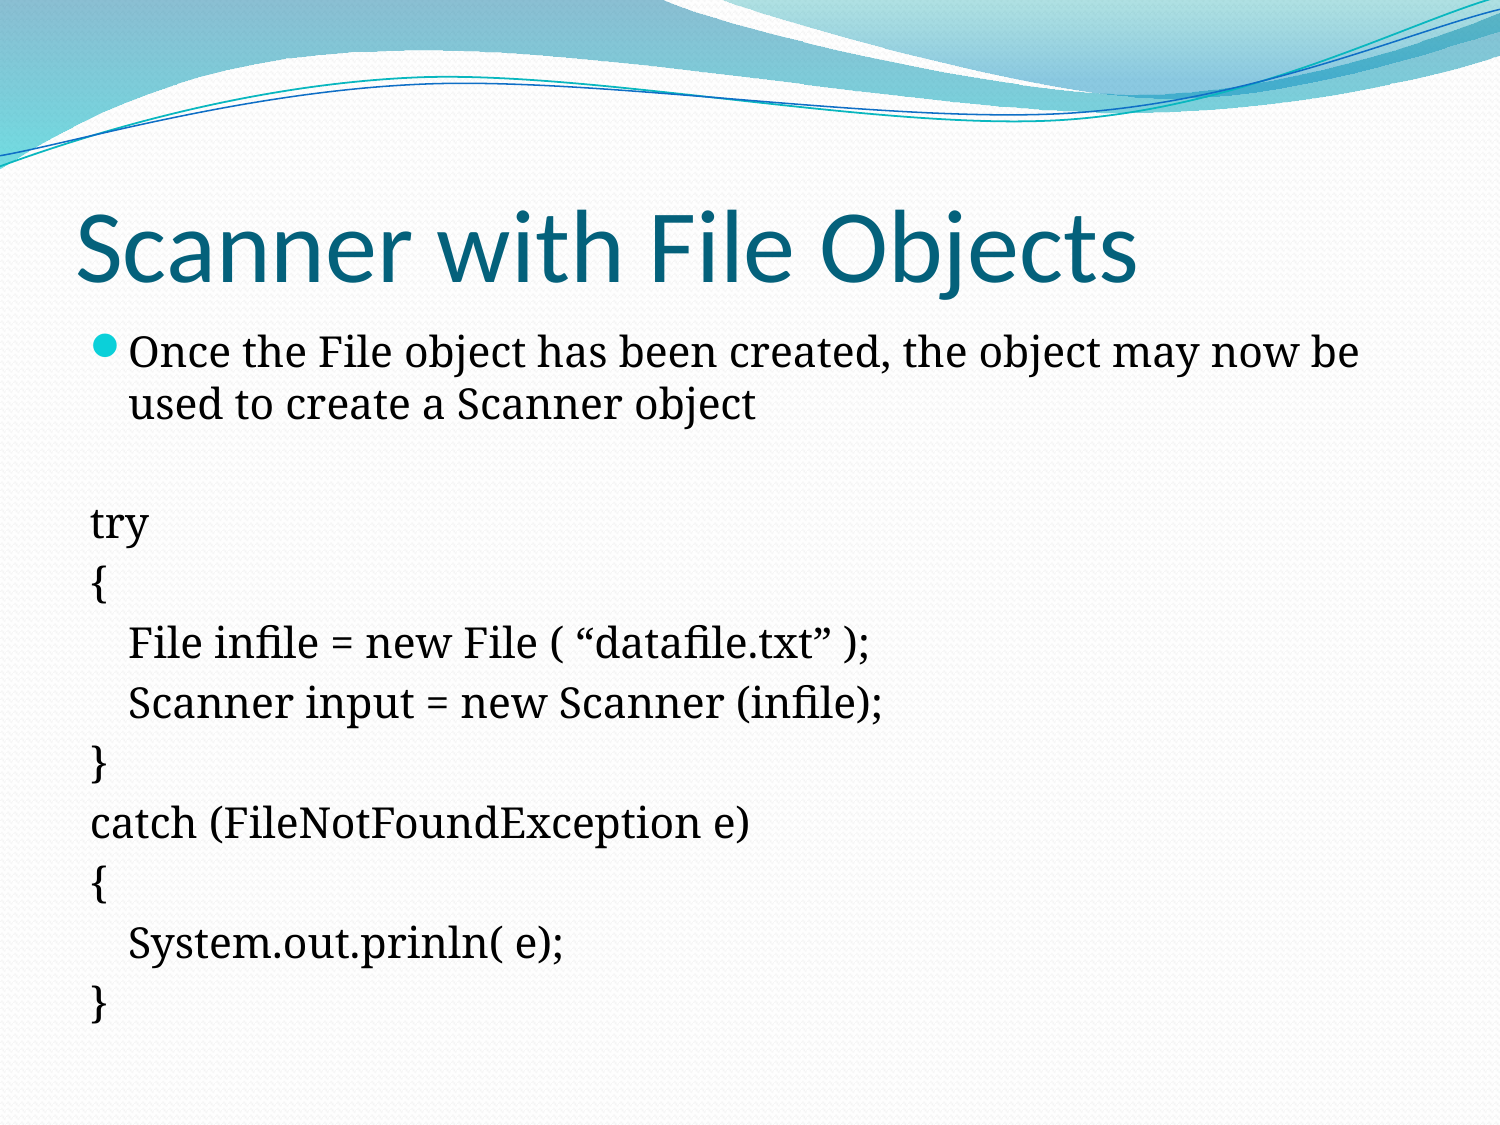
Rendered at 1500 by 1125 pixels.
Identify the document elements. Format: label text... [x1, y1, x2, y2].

list Once the File object has been created, the object may now be used to create a Scanner object try { File infile = new File ( “datafile.txt” ); Scanner input = new Scanner (infile); } catch (FileNotFoundException e) { System.out.prinln( e); } [75, 317, 1425, 1038]
title Scanner with File Objects [75, 115, 1425, 303]
